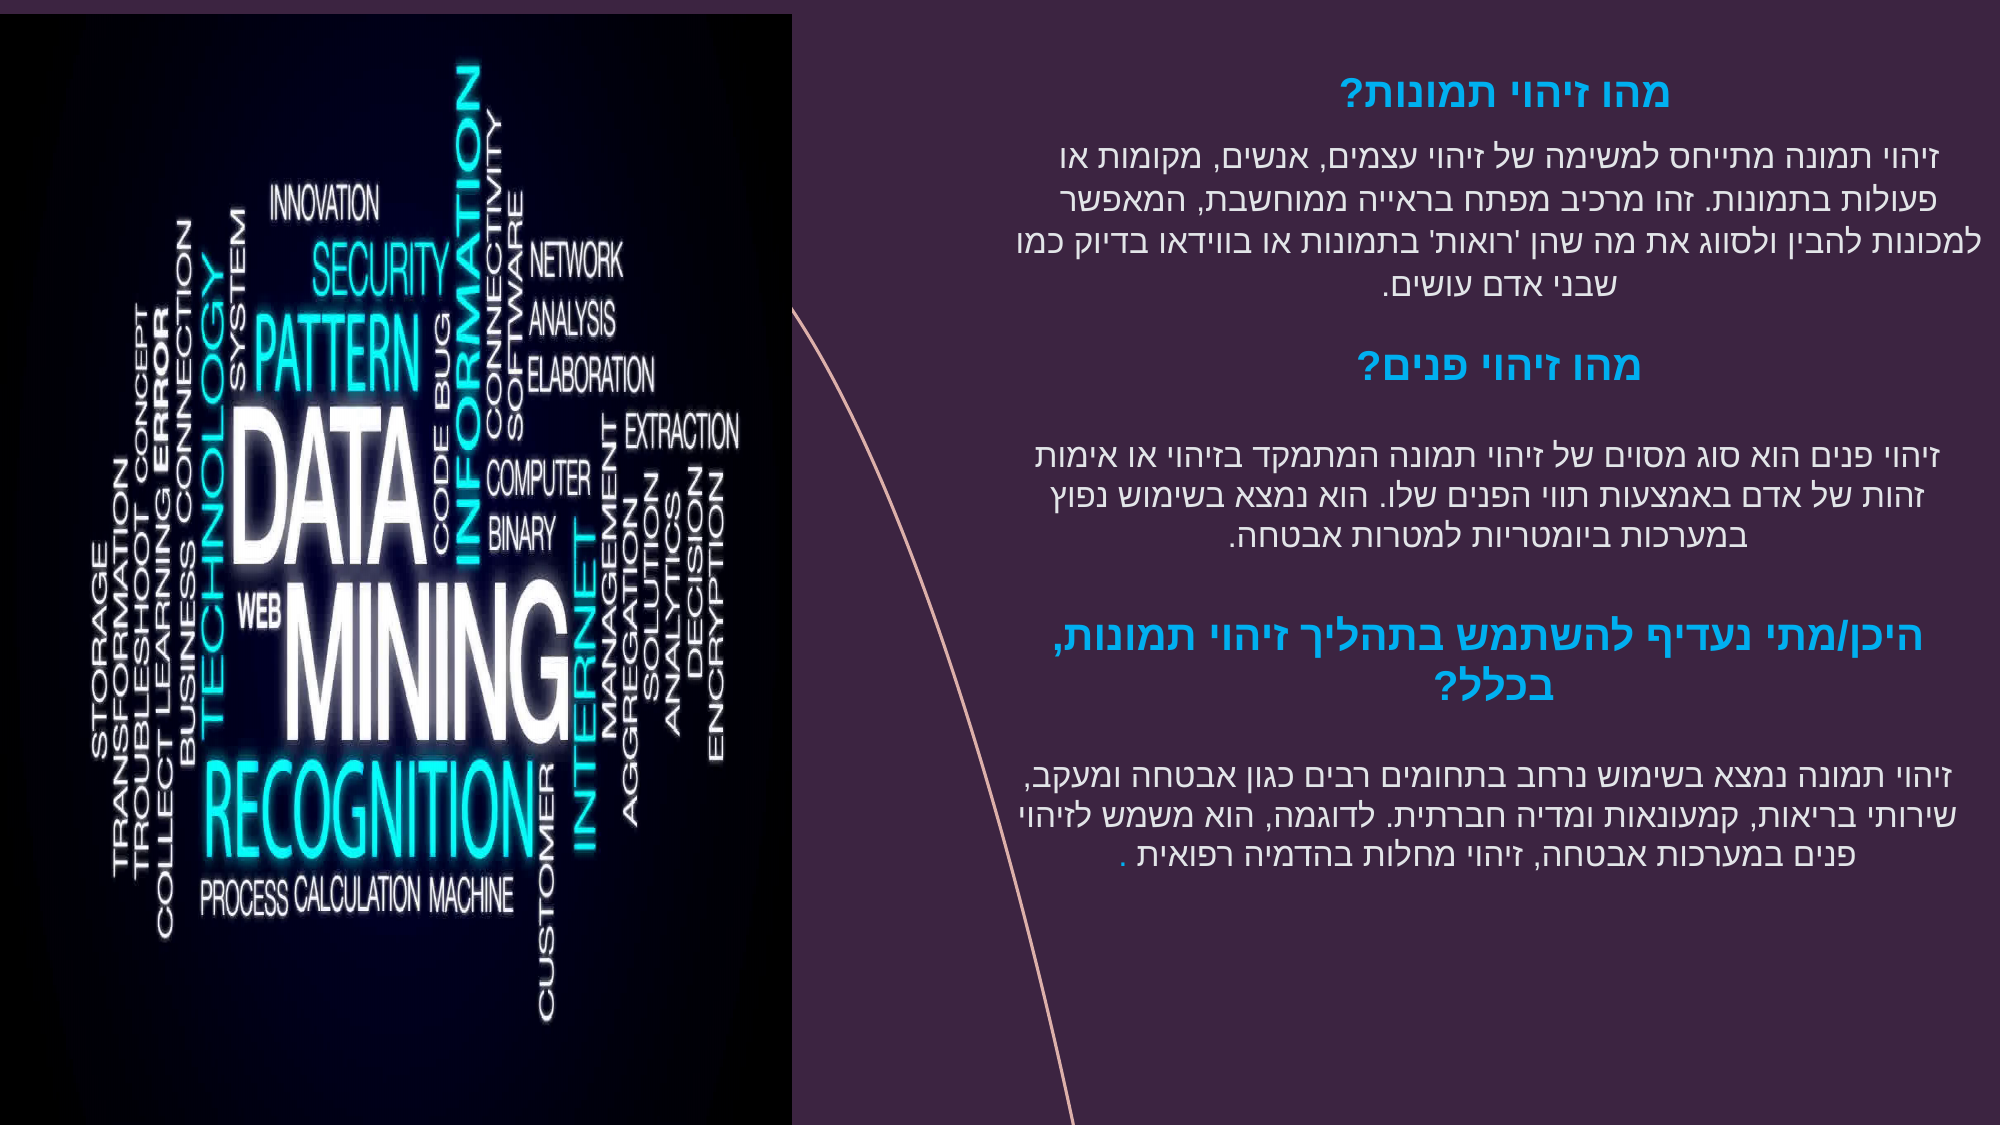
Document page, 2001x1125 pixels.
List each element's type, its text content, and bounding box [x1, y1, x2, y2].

text_box היכן/מתי נעדיף להשתמש בתהליך זיהוי תמונות, בכלל? זיהוי תמונה נמצא בשימוש נרחב בתחומים רבים כגון אבטחה ומעקב, שירותי בריאות, קמעונאות ומדיה חברתית. לדוגמה, הוא משמש לזיהוי פנים במערכות אבטחה, זיהוי מחלות בהדמיה רפואית . [999, 601, 1977, 874]
text_box [792, 307, 1075, 1125]
picture [0, 14, 792, 1125]
text_box [0, 0, 2000, 1125]
text_box מהו זיהוי תמונות? זיהוי תמונה מתייחס למשימה של זיהוי עצמים, אנשים, מקומות או פעולות בתמונות. זהו מרכיב מפתח בראייה ממוחשבת, המאפשר למכונות להבין ולסווג את מה שהן 'רואות' בתמונות או בווידאו בדיוק כמו שבני אדם עושים. [999, 55, 2000, 311]
text_box מהו זיהוי פנים? זיהוי פנים הוא סוג מסוים של זיהוי תמונה המתמקד בזיהוי או אימות זהות של אדם באמצעות תווי הפנים שלו. הוא נמצא בשימוש נפוץ במערכות ביומטריות למטרות אבטחה. [999, 331, 1977, 562]
